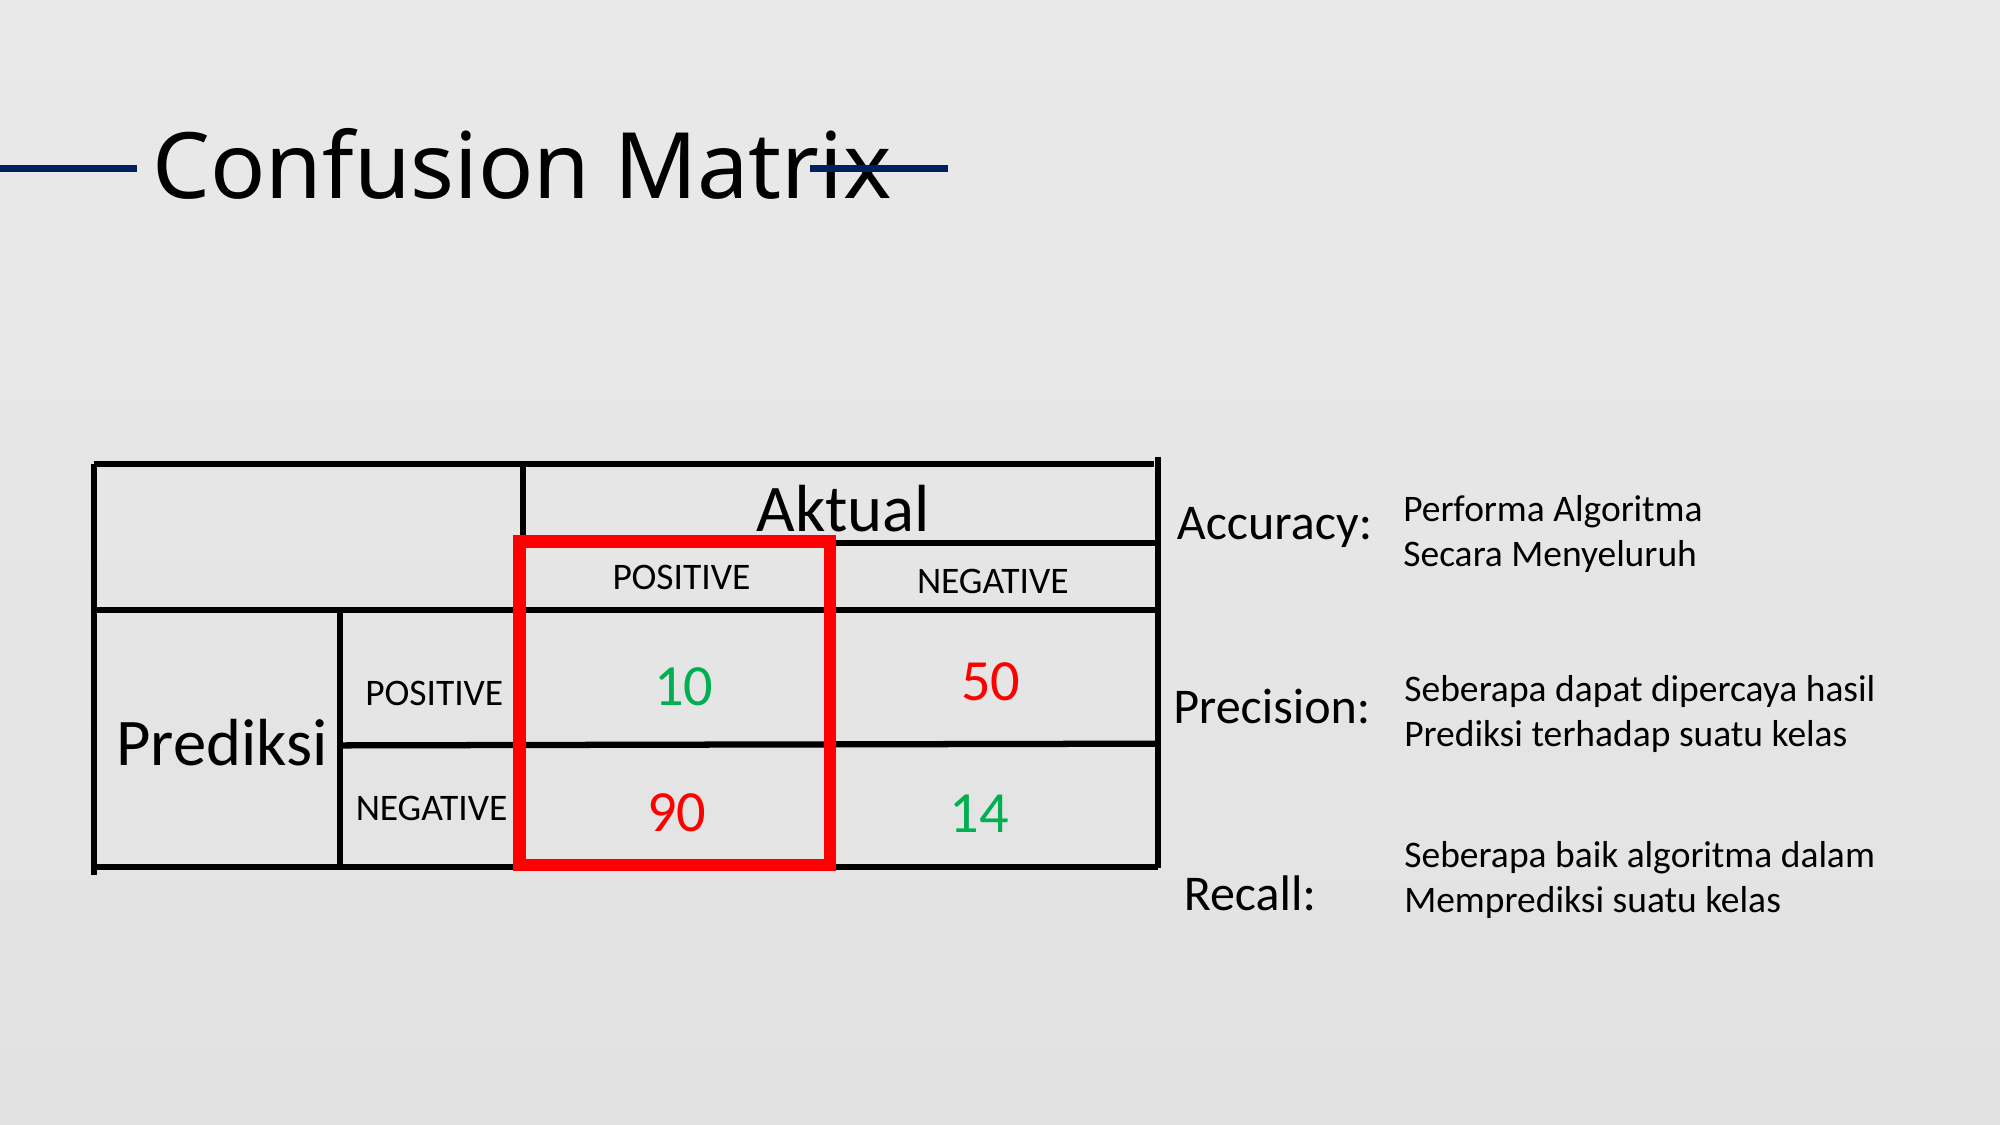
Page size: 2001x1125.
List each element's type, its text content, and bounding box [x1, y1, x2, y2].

text_box 50 [919, 635, 1063, 720]
text_box Prediksi [101, 691, 337, 786]
text_box [523, 746, 828, 866]
text_box Aktual [741, 467, 945, 540]
text_box Performa Algoritma Secara Menyeluruh [1388, 476, 1718, 582]
text_box [523, 541, 831, 609]
text_box NEGATIVE [343, 775, 518, 836]
text_box [518, 541, 522, 609]
text_box Recall: [1169, 852, 1332, 928]
title Confusion Matrix [137, 59, 1863, 278]
text_box Precision: [1159, 665, 1386, 741]
text_box 14 [907, 766, 1052, 852]
text_box [518, 611, 522, 743]
text_box [523, 611, 828, 743]
text_box [518, 746, 522, 866]
text_box Aktual [741, 456, 945, 461]
text_box Accuracy: [1162, 482, 1388, 558]
text_box Seberapa baik algoritma dalam Memprediksi suatu kelas [1389, 822, 1891, 928]
text_box Seberapa dapat dipercaya hasil Prediksi terhadap suatu kelas [1389, 656, 1891, 762]
text_box NEGATIVE [902, 548, 1084, 609]
text_box POSITIVE [350, 660, 518, 721]
text_box Aktual [831, 546, 945, 552]
